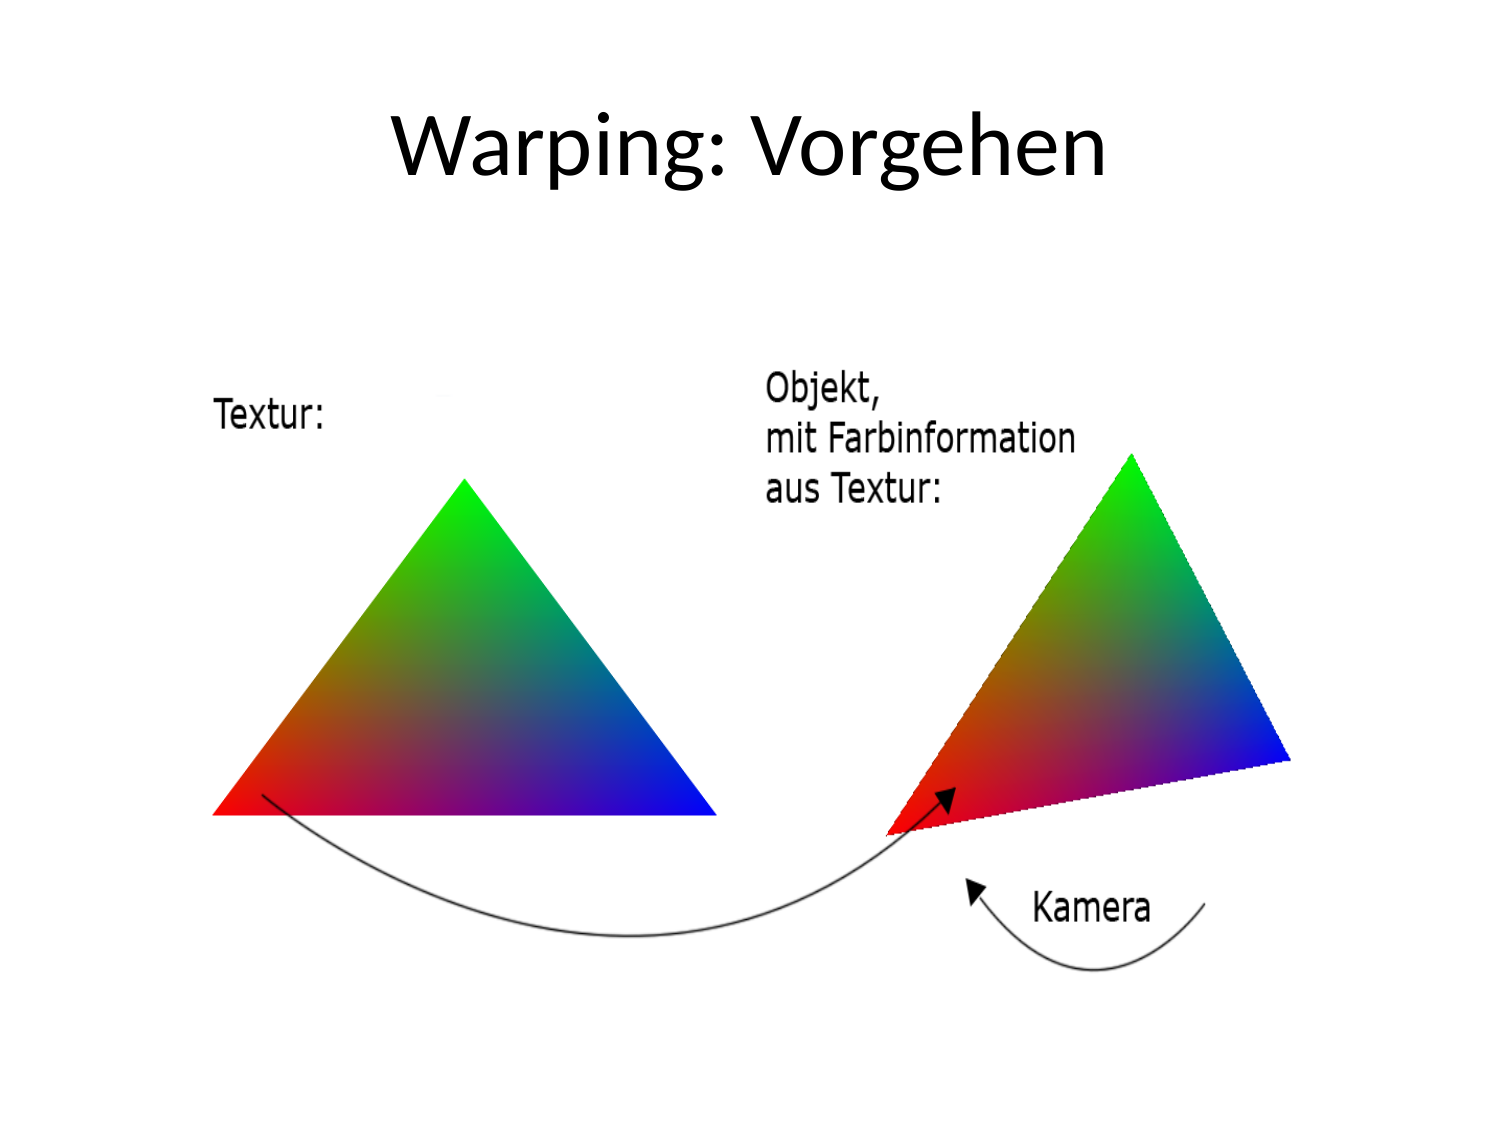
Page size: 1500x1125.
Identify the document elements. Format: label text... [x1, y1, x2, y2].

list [107, 299, 1393, 1014]
title Warping: Vorgehen [75, 45, 1425, 233]
